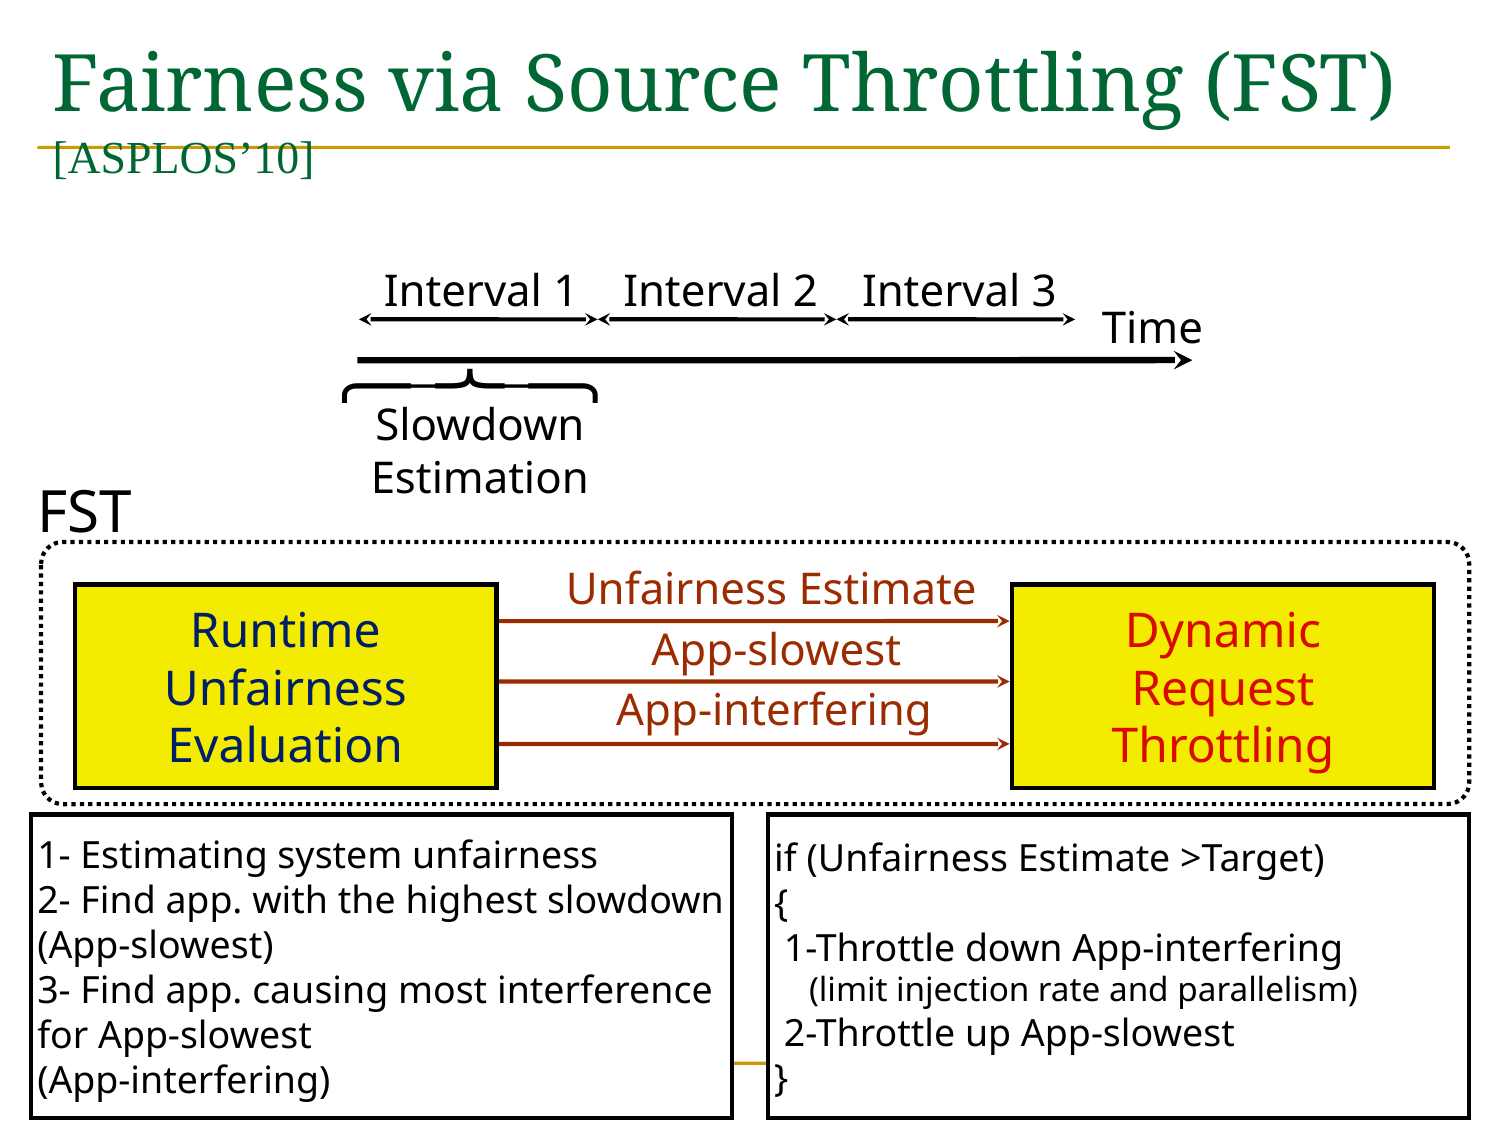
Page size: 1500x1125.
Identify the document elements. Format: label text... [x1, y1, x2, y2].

text_box if (Unfairness Estimate >Target) { 1-Throttle down App-interfering (limit injection rate and parallelism) 2-Throttle up App-slowest } [767, 814, 1470, 1118]
text_box Slowdown Estimation [307, 396, 653, 512]
text_box Interval 1 [377, 262, 586, 316]
text_box [585, 313, 597, 326]
text_box [358, 313, 372, 326]
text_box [343, 353, 603, 423]
text_box App-slowest [644, 621, 908, 675]
text_box [1163, 1118, 1439, 1125]
text_box Runtime Unfairness Evaluation [74, 584, 497, 788]
text_box [836, 313, 849, 326]
text_box [597, 313, 611, 326]
text_box Unfairness Estimate [559, 560, 984, 613]
text_box [823, 313, 836, 326]
text_box FST [30, 474, 139, 545]
text_box Interval 3 [855, 262, 1064, 316]
text_box [41, 541, 1470, 805]
text_box [997, 614, 1010, 628]
text_box Dynamic Request Throttling [1012, 584, 1434, 788]
text_box [1062, 313, 1076, 326]
text_box Time [1095, 299, 1210, 353]
text_box [1179, 353, 1193, 367]
text_box 1- Estimating system unfairness 2- Find app. with the highest slowdown (App-slowest) 3- Find app. causing most interference for App-slowest (App-interfering) [30, 814, 733, 1118]
text_box [997, 675, 1010, 688]
text_box Interval 2 [616, 262, 825, 316]
text_box [997, 737, 1010, 751]
title Fairness via Source Throttling (FST) [ASPLOS’10] [37, 24, 1500, 200]
text_box App-interfering [609, 681, 939, 735]
